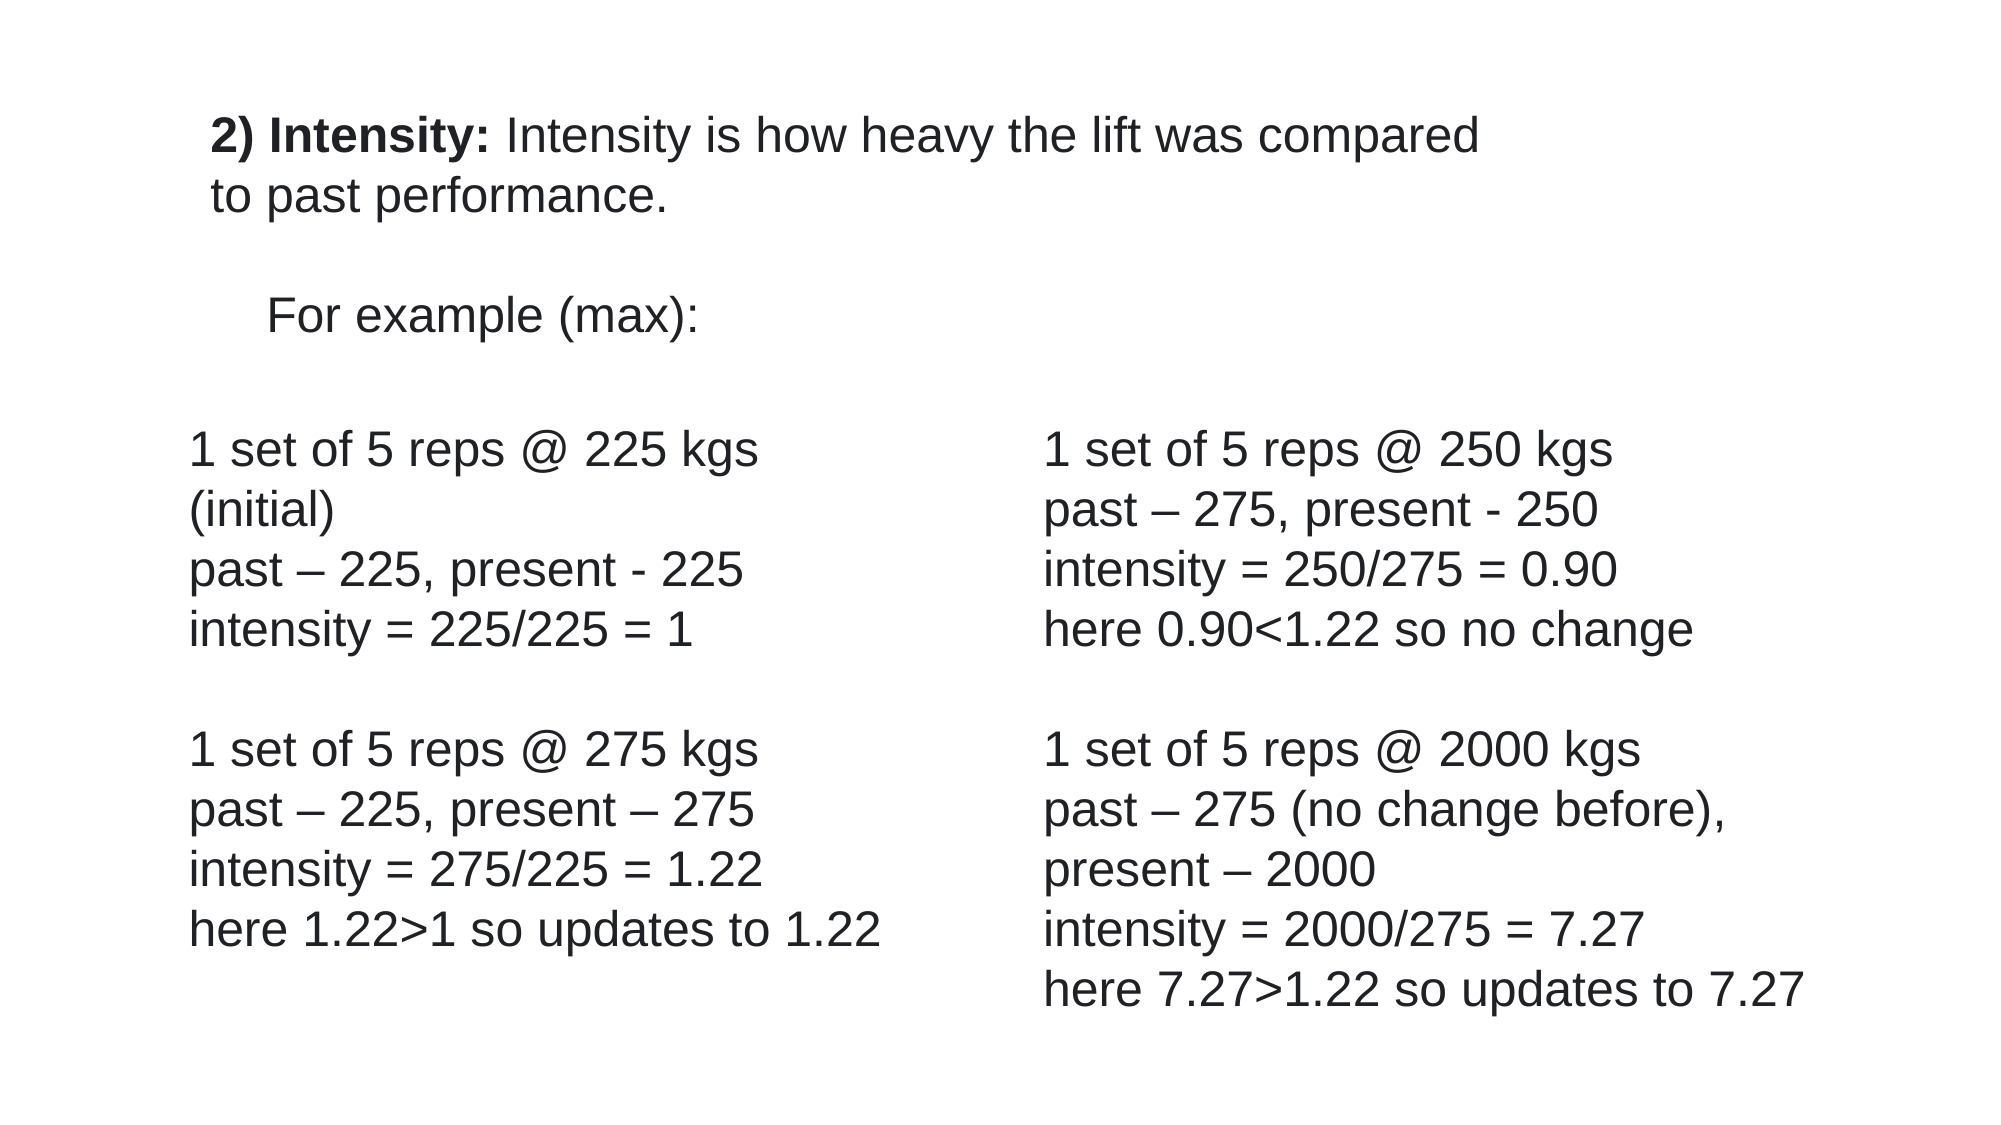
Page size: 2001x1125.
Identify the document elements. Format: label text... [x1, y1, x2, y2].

text_box 1 set of 5 reps @ 225 kgs (initial) past – 225, present - 225 intensity = 225/225 = 1 1 set of 5 reps @ 275 kgs past – 225, present – 275 intensity = 275/225 = 1.22 here 1.22>1 so updates to 1.22 [173, 408, 920, 1009]
text_box 2) Intensity: Intensity is how heavy the lift was compared to past performance. For example (max): [195, 34, 1520, 350]
text_box 1 set of 5 reps @ 250 kgs past – 275, present - 250 intensity = 250/275 = 0.90 here 0.90<1.22 so no change 1 set of 5 reps @ 2000 kgs past – 275 (no change before), present – 2000 intensity = 2000/275 = 7.27 here 7.27>1.22 so updates to 7.27 [1028, 408, 1857, 1069]
